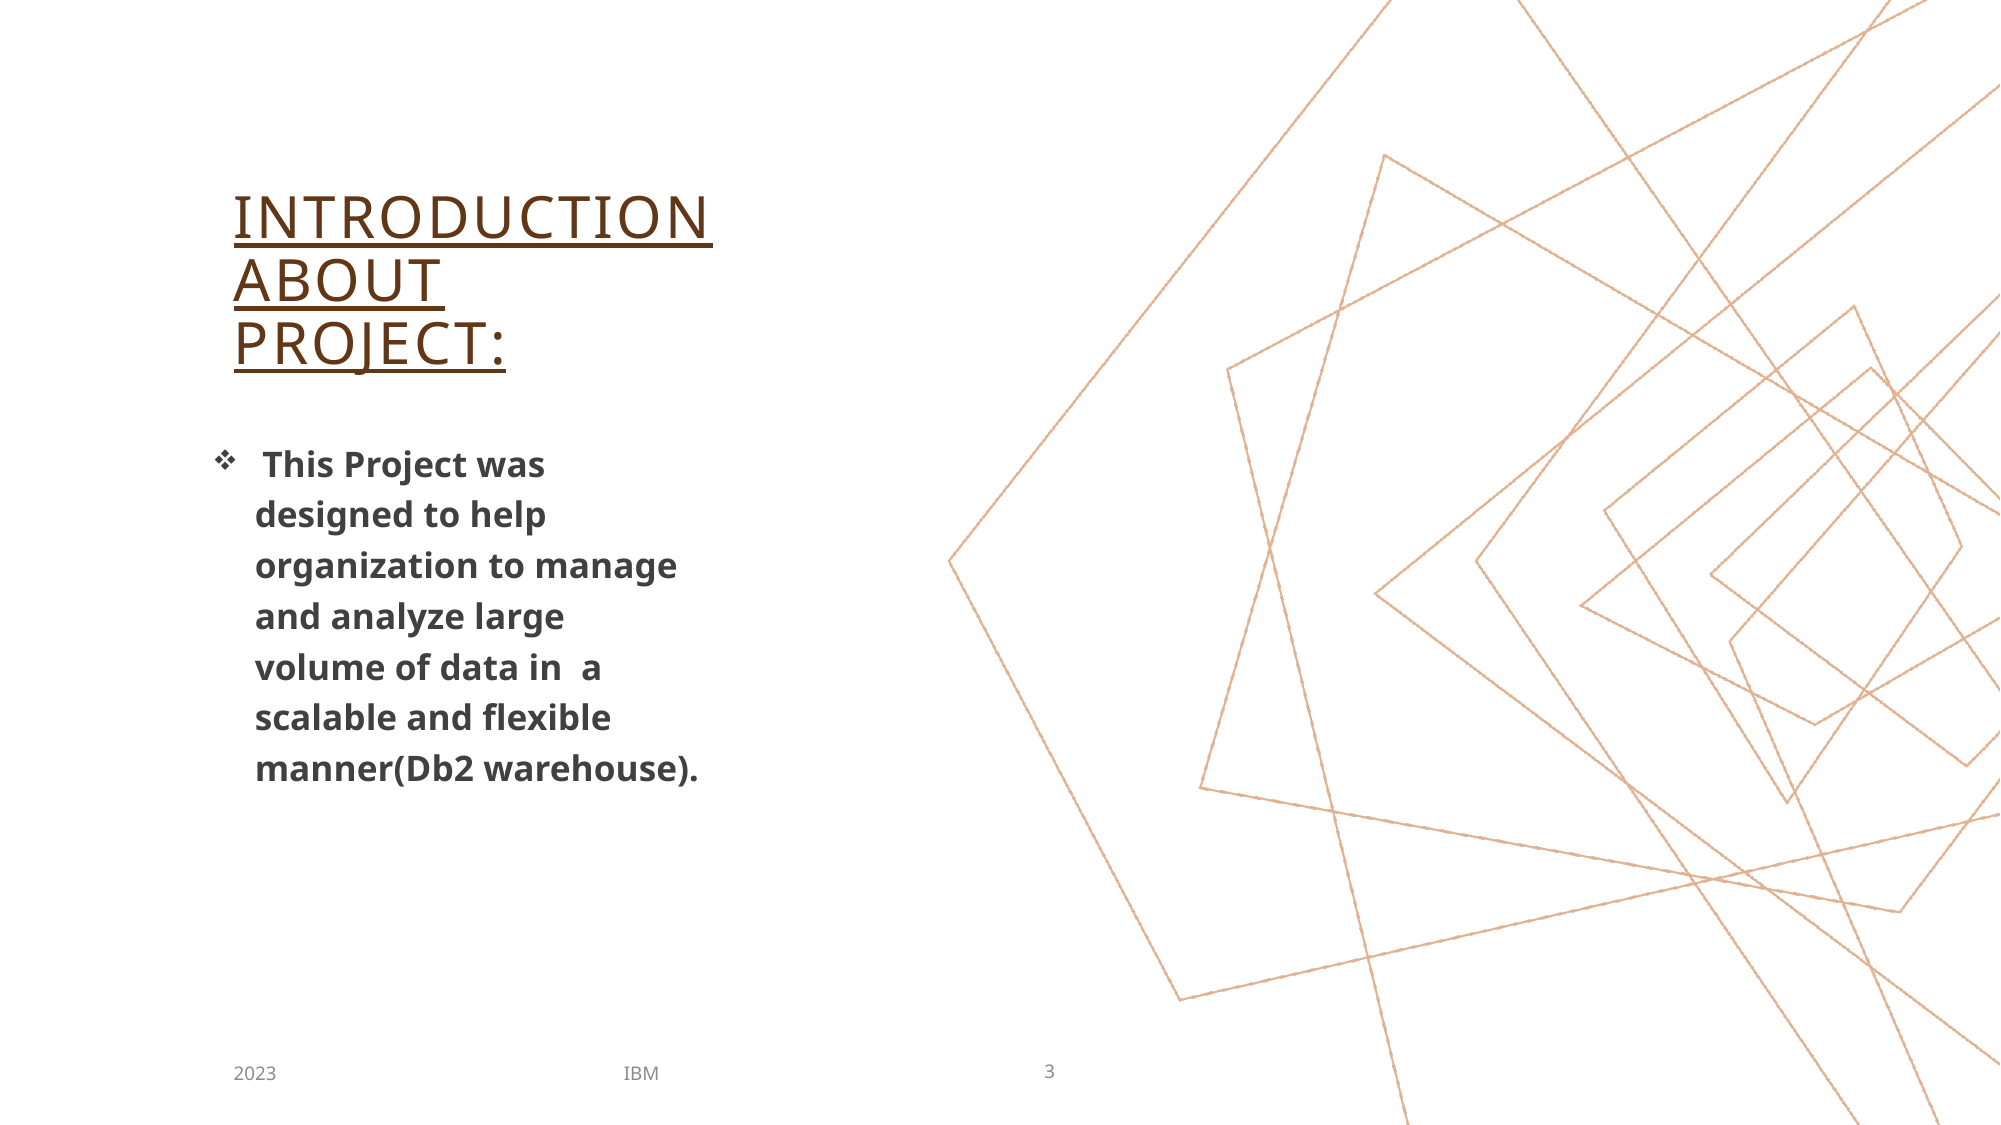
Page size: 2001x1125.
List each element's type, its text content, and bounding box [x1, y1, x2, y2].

list This Project was designed to help organization to manage and analyze large volume of data in a scalable and flexible manner(Db2 warehouse). [197, 426, 718, 840]
footer IBM [437, 1042, 846, 1103]
picture [900, 0, 2000, 1125]
slide_number 2023 [218, 1042, 381, 1103]
title INTRODUCTION About project: [218, 167, 740, 385]
slide_number 3 [908, 1042, 1071, 1103]
